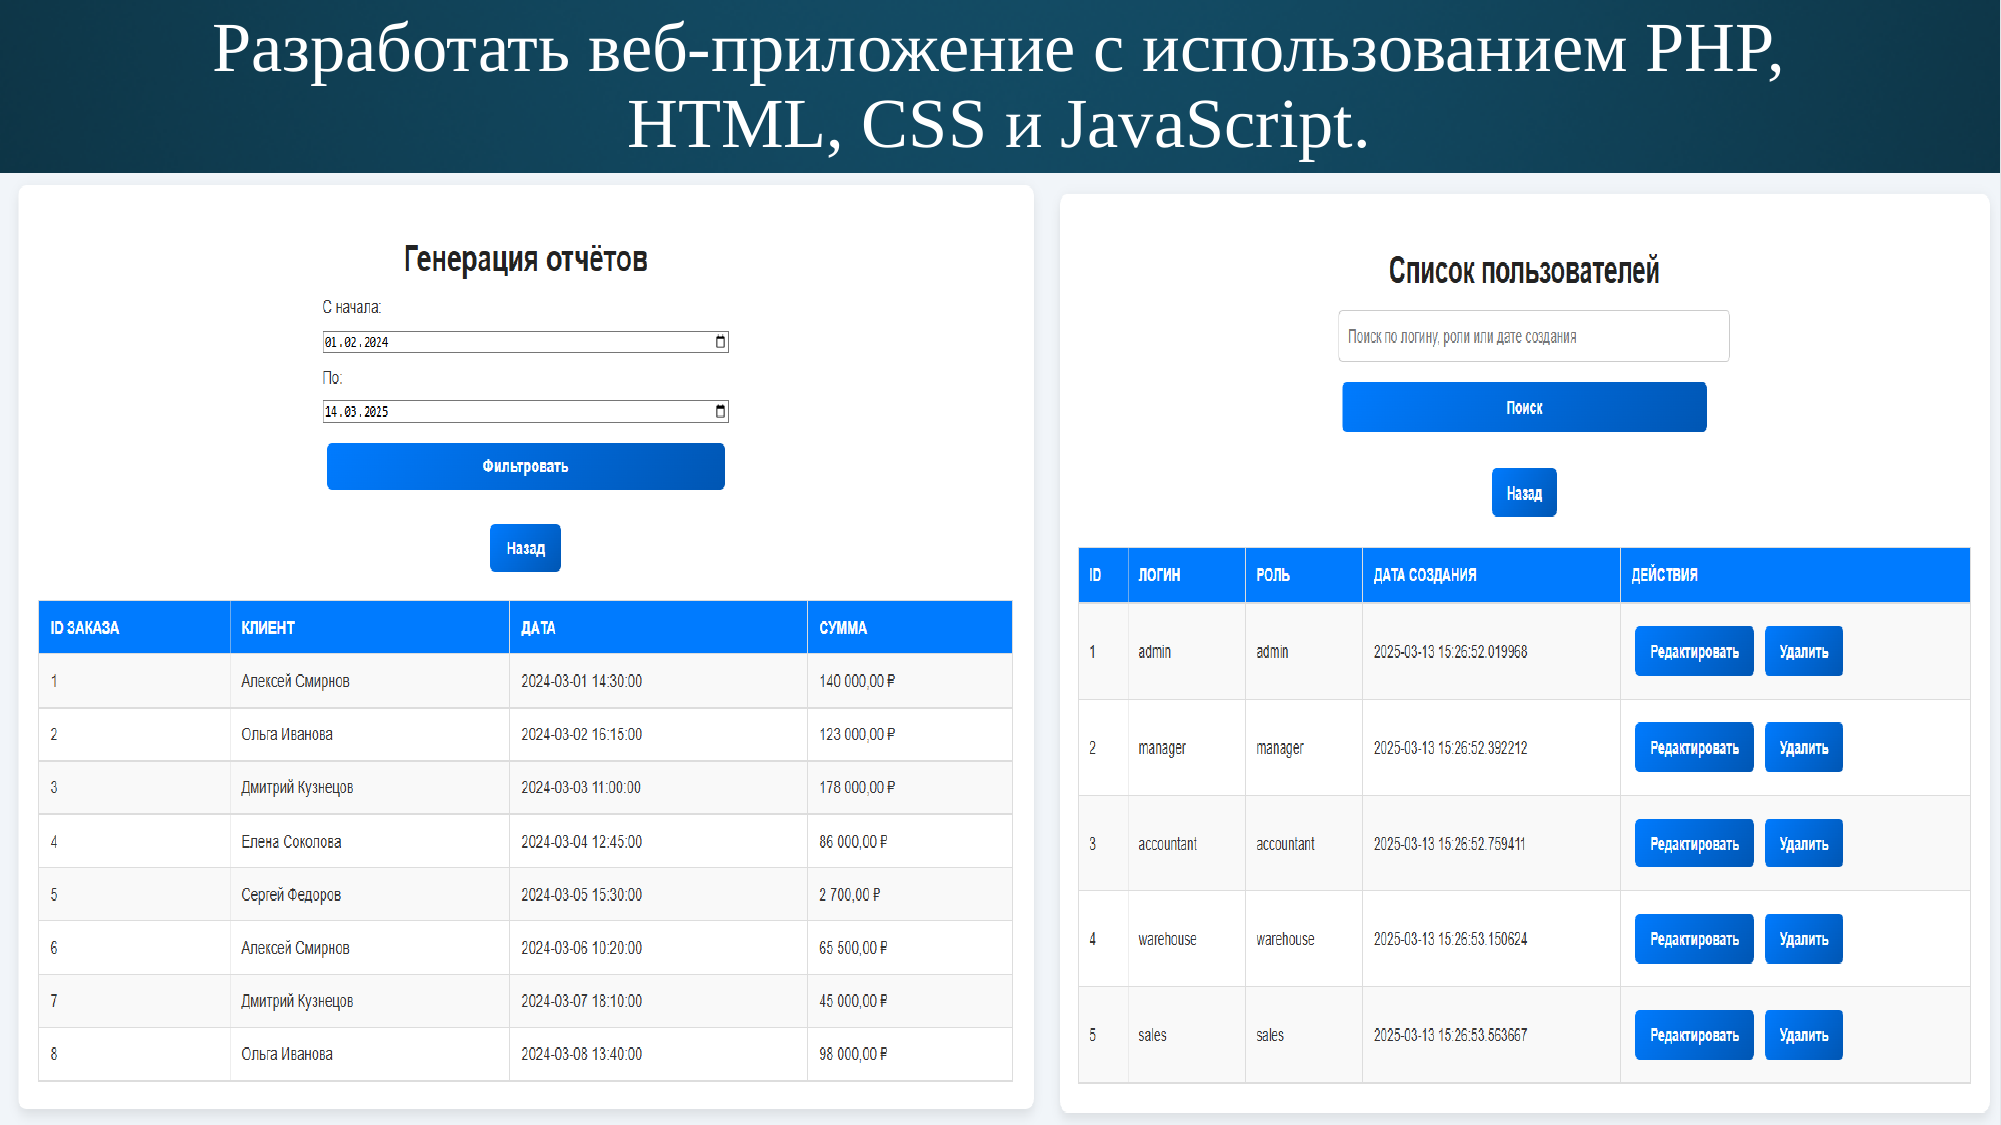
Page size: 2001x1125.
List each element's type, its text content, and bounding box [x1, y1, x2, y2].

title Разработать веб-приложение с использованием PHP, HTML, CSS и JavaScript. [137, 3, 1863, 170]
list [0, 173, 1043, 1125]
picture [0, 0, 2001, 1125]
